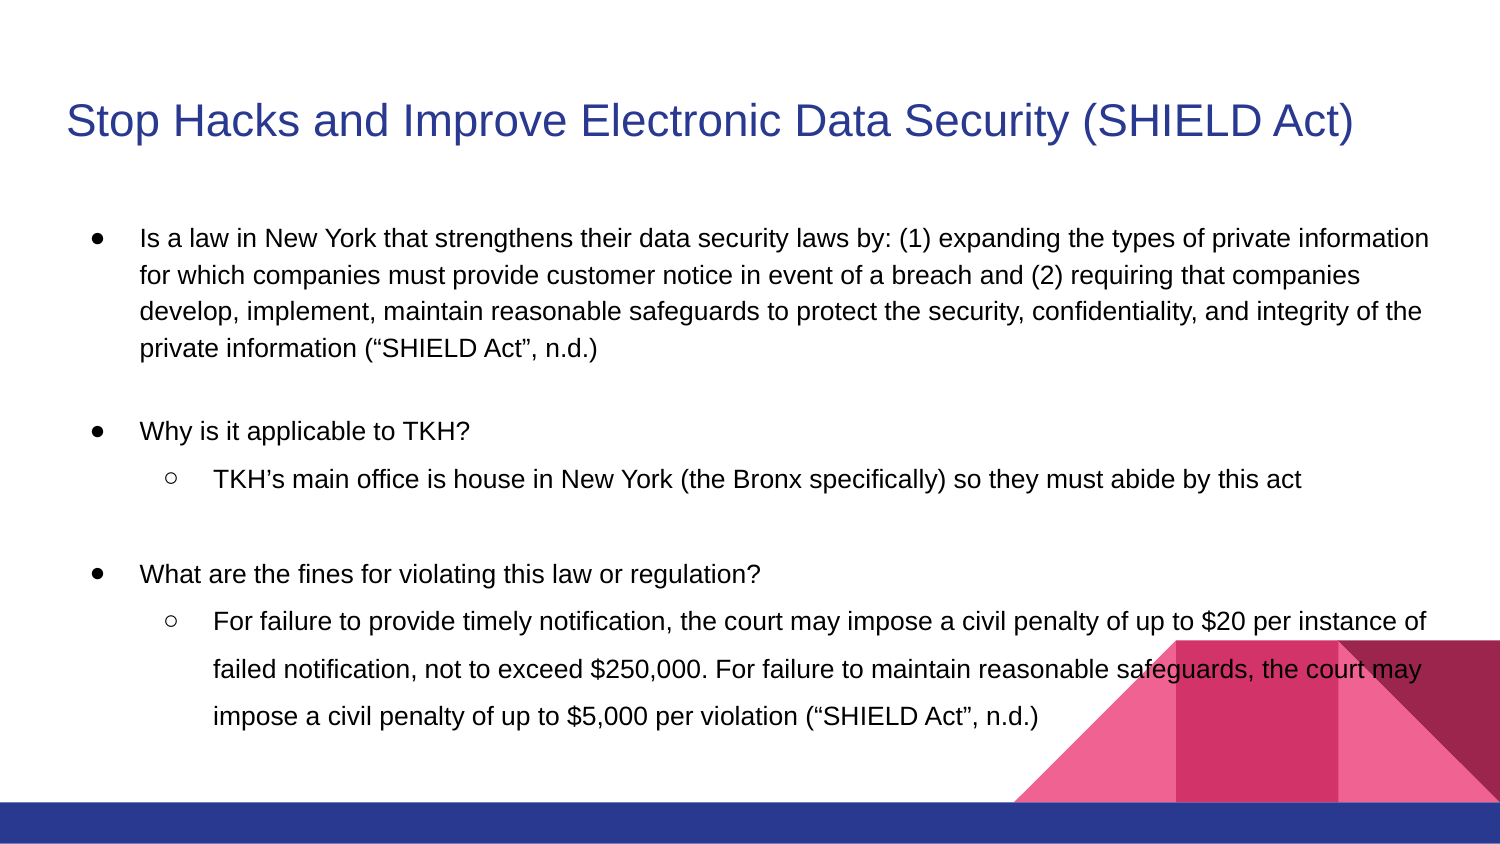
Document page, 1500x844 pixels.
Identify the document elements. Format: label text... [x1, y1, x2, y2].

list Is a law in New York that strengthens their data security laws by: (1) expanding the types of private information for which companies must provide customer notice in event of a breach and (2) requiring that companies develop, implement, maintain reasonable safeguards to protect the security, confidentiality, and integrity of the private information (“SHIELD Act”, n.d.) Why is it applicable to TKH? TKH’s main office is house in New York (the Bronx specifically) so they must abide by this act What are the fines for violating this law or regulation? For failure to provide timely notification, the court may impose a civil penalty of up to $20 per instance of failed notification, not to exceed $250,000. For failure to maintain reasonable safeguards, the court may impose a civil penalty of up to $5,000 per violation (“SHIELD Act”, n.d.) [51, 201, 1449, 750]
title Stop Hacks and Improve Electronic Data Security (SHIELD Act) [51, 67, 1449, 167]
